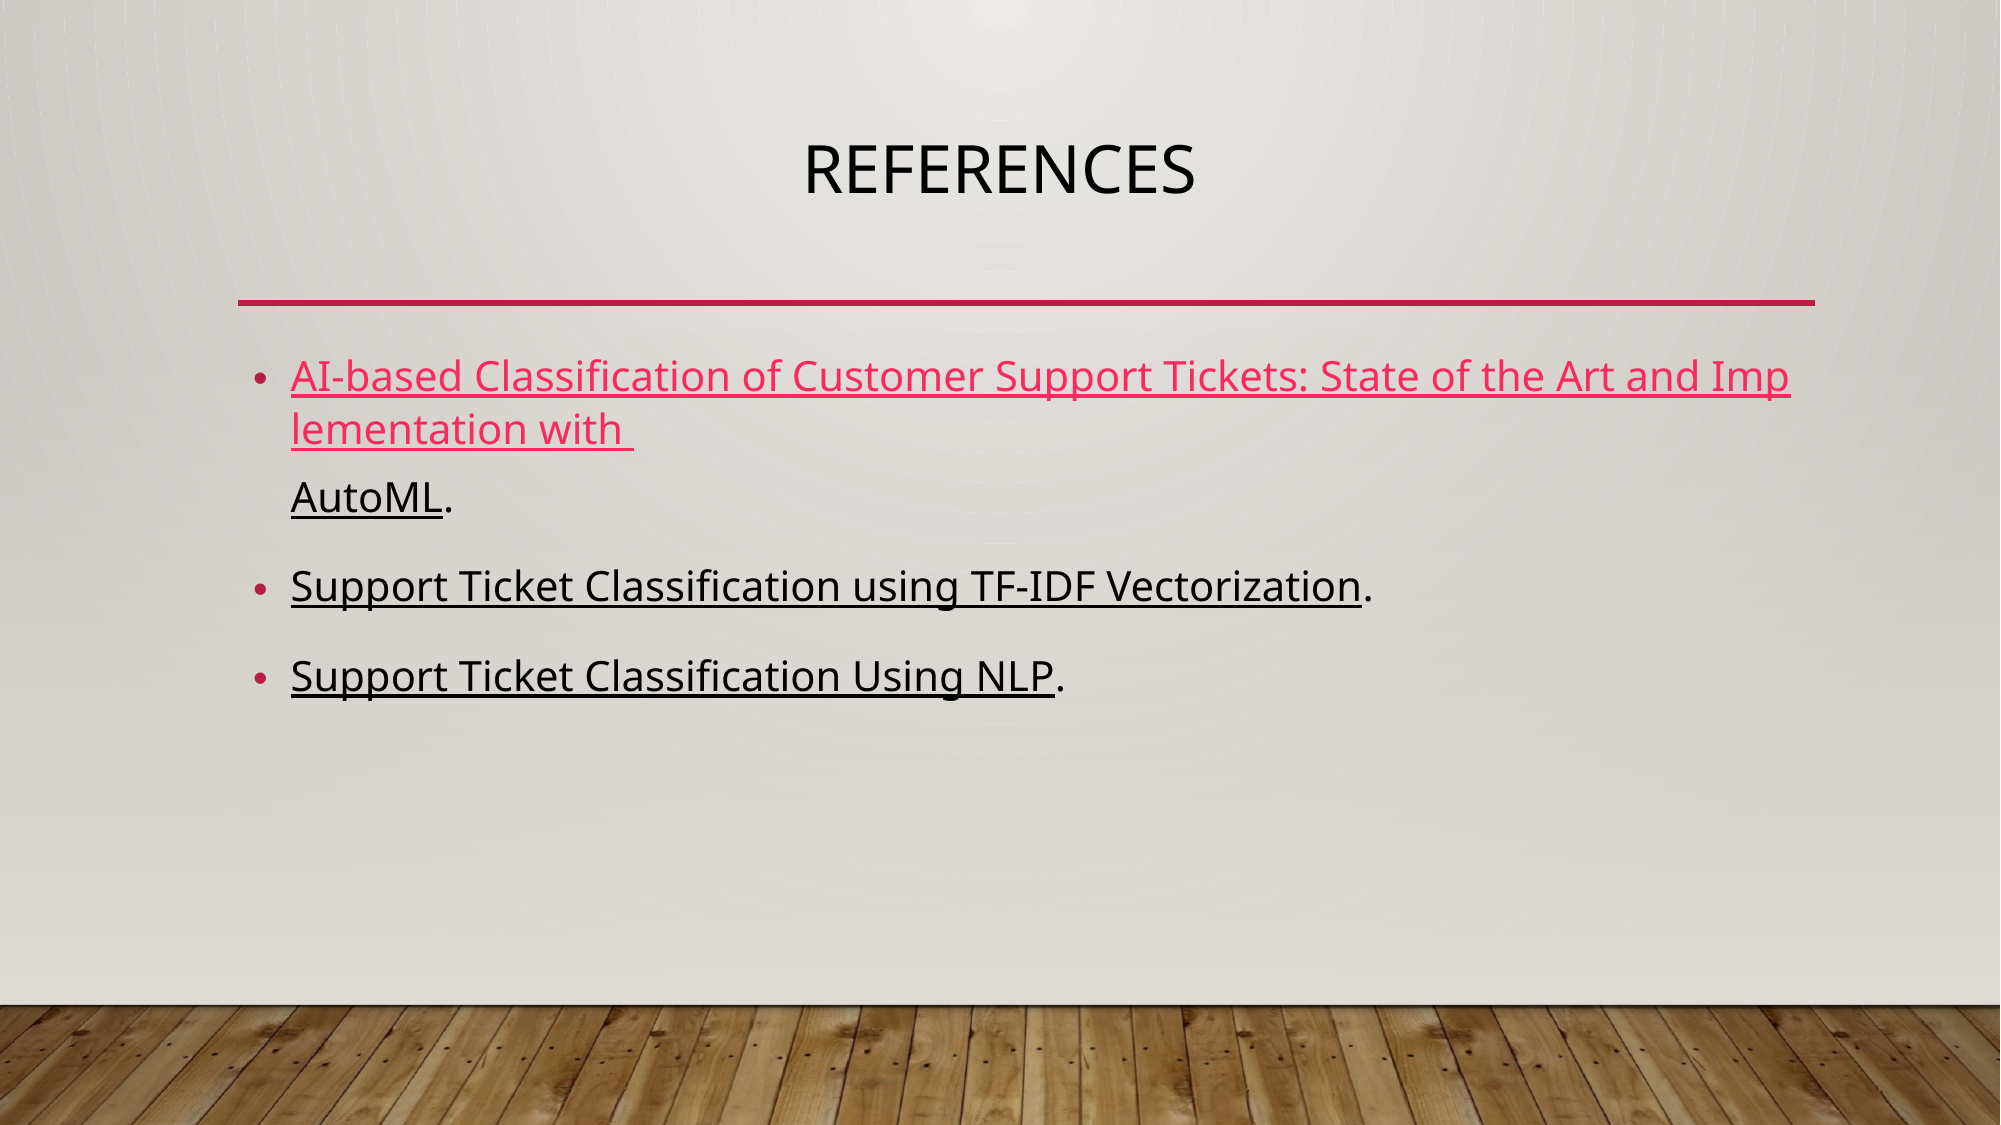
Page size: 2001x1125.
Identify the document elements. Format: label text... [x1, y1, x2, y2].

title References [212, 128, 1788, 301]
list AI-based Classification of Customer Support Tickets: State of the Art and Implementation with AutoML. Support Ticket Classification using TF-IDF Vectorization. Support Ticket Classification Using NLP. [238, 330, 1814, 660]
picture [0, 1005, 2000, 1125]
